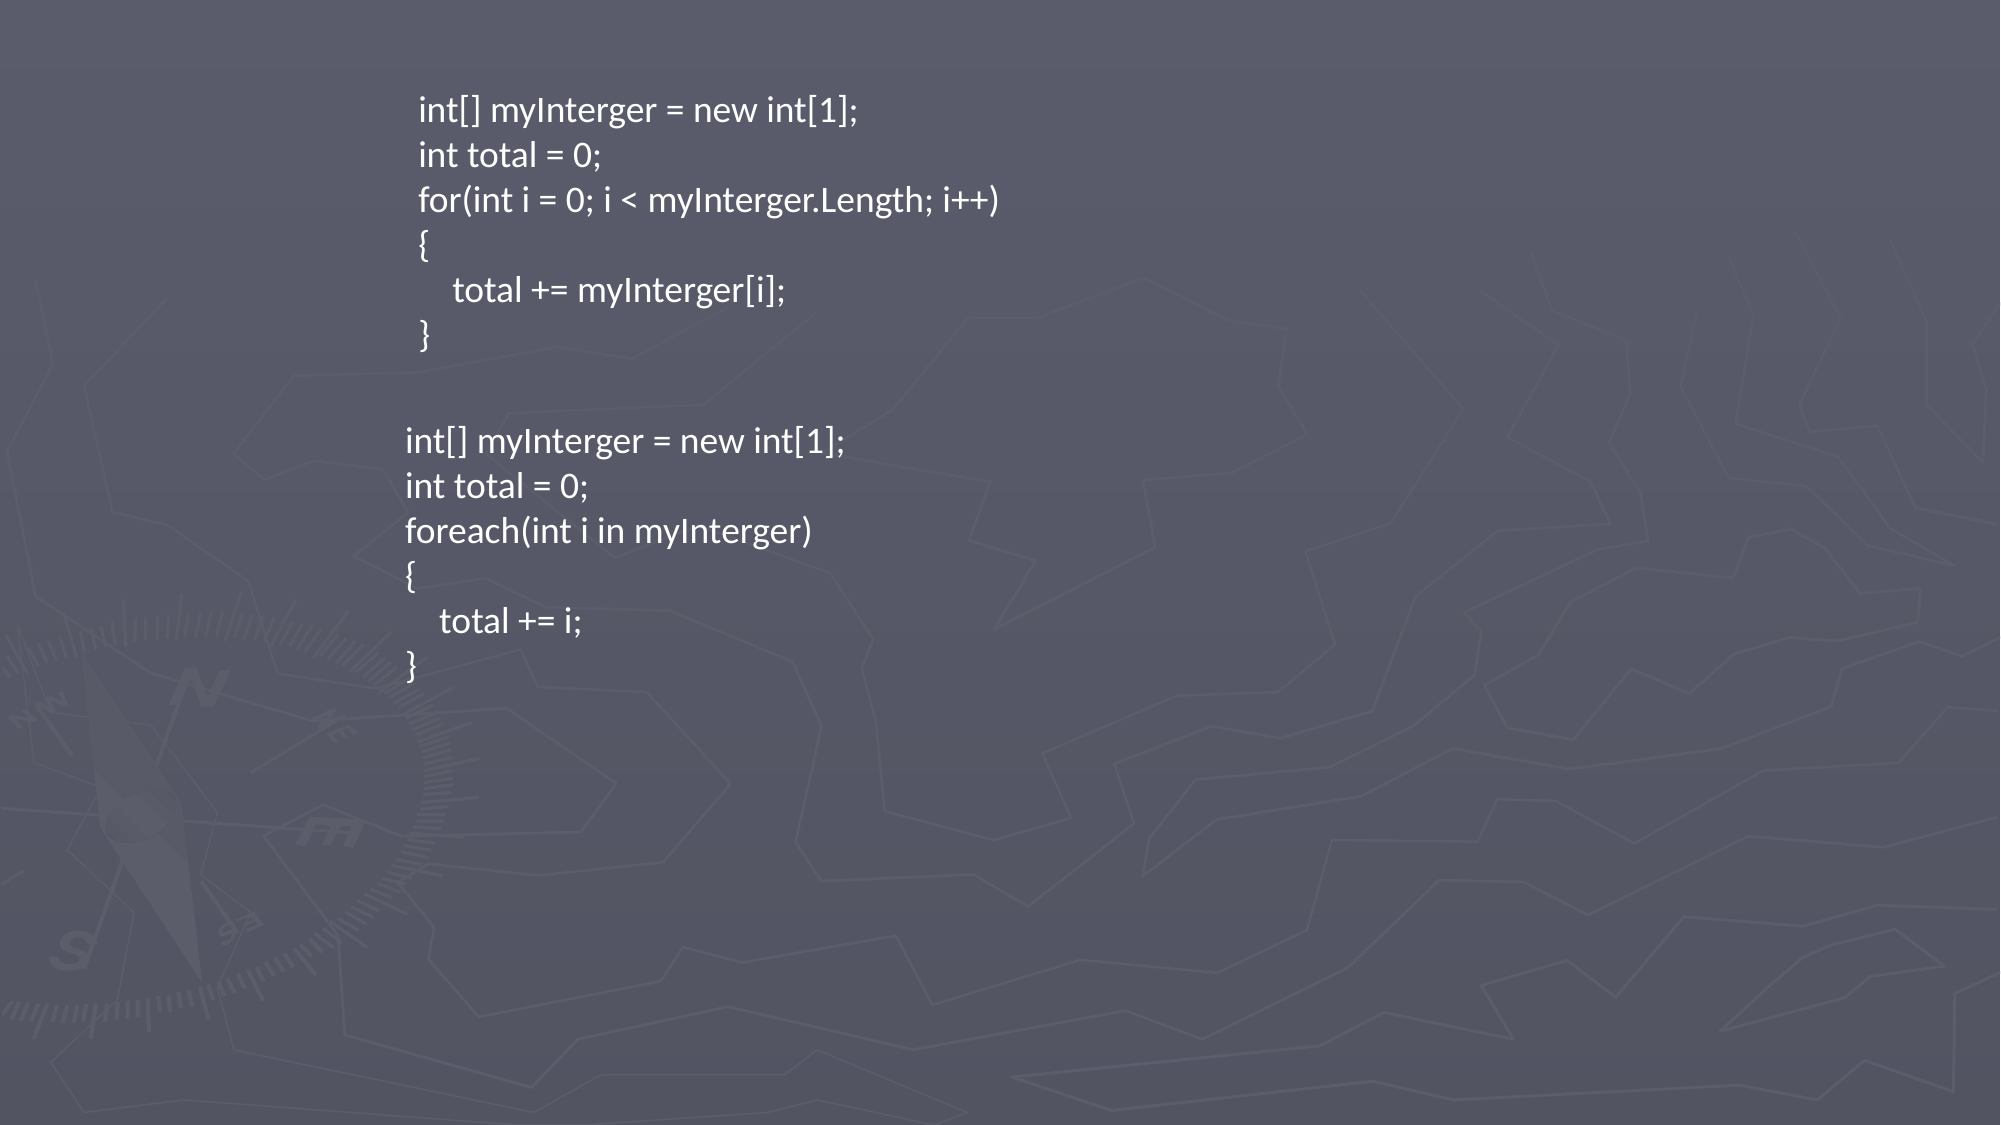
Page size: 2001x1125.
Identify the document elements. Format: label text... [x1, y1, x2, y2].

text_box int[] myInterger = new int[1]; int total = 0; foreach(int i in myInterger) { total += i; } [390, 408, 1154, 694]
text_box int[] myInterger = new int[1]; int total = 0; for(int i = 0; i < myInterger.Length; i++) { total += myInterger[i]; } [403, 78, 1154, 363]
